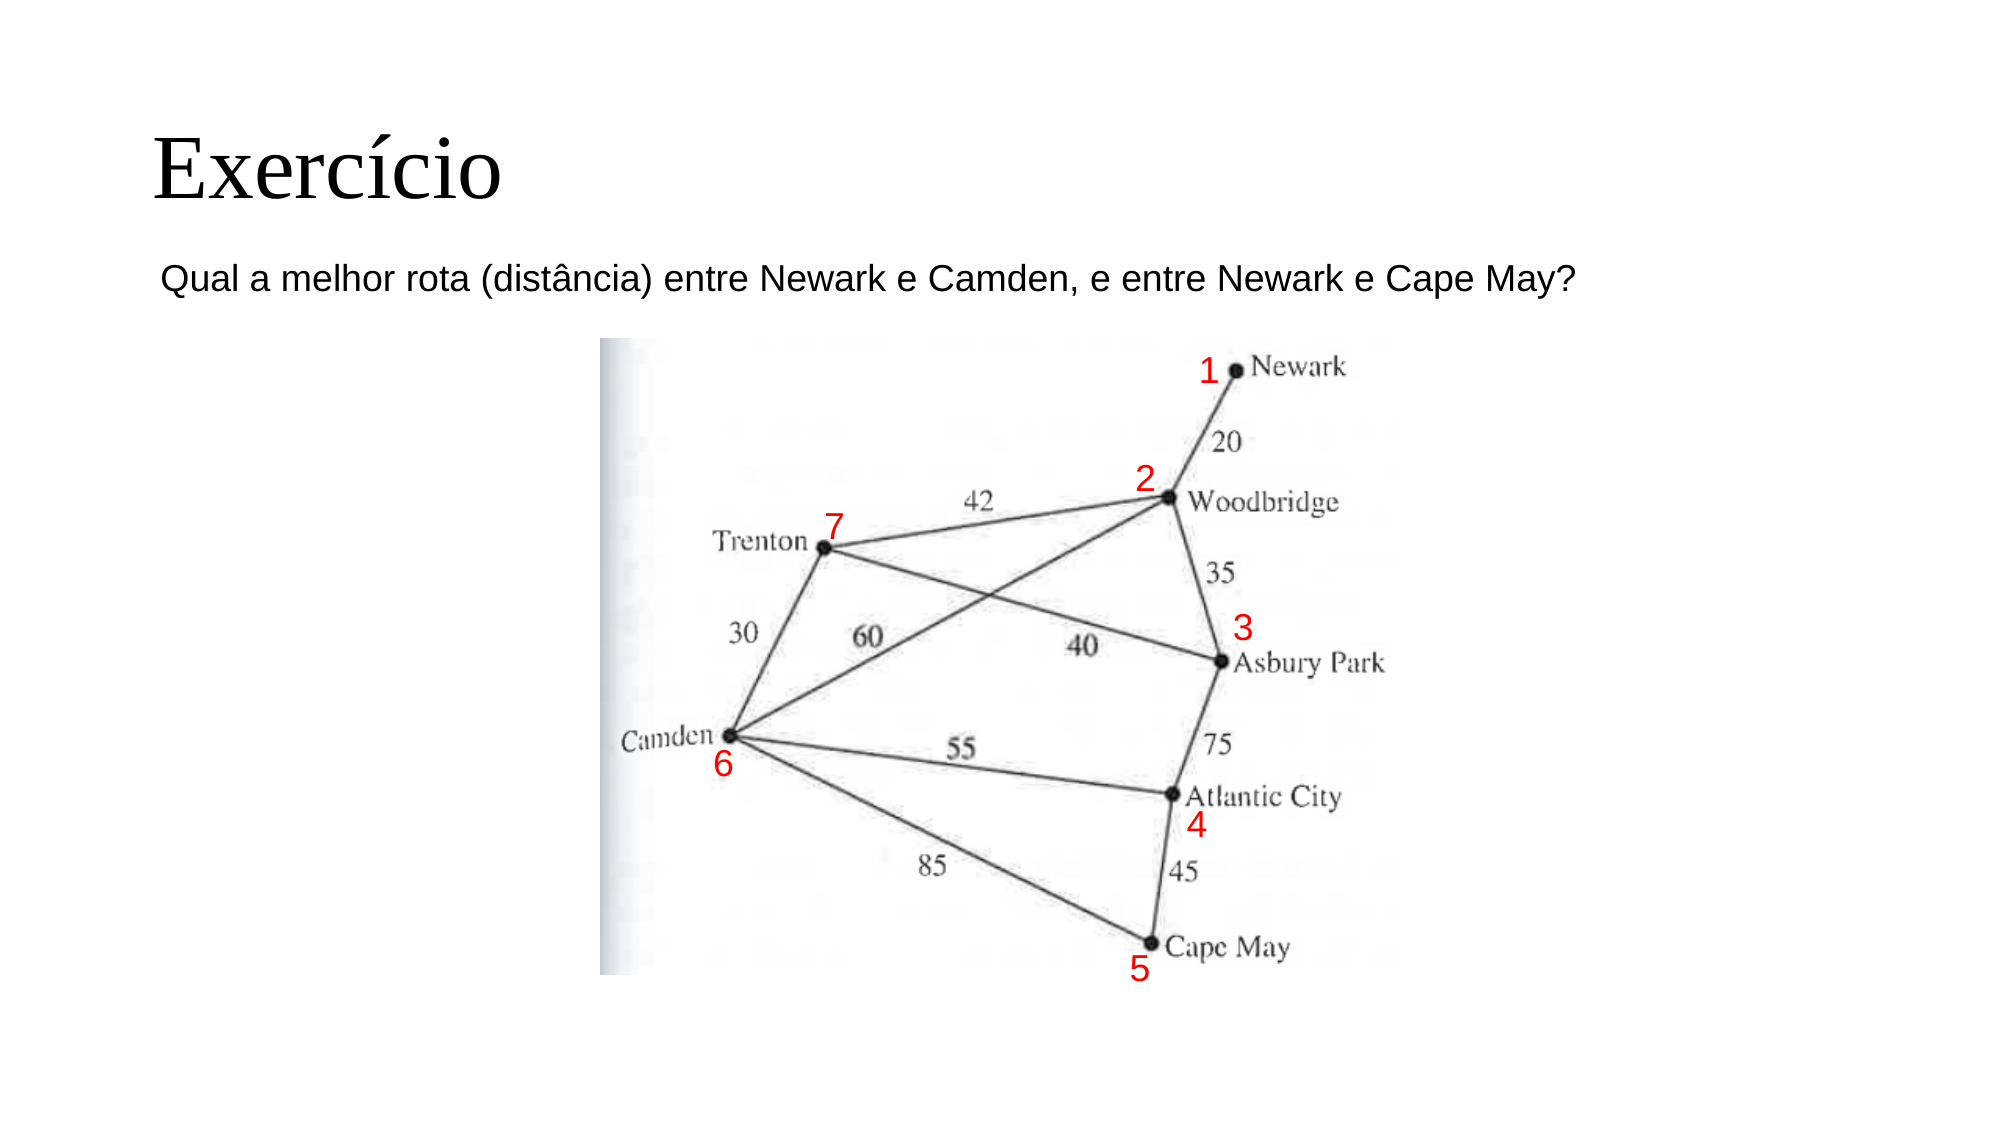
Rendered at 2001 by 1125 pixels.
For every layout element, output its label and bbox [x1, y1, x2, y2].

title [137, 59, 1863, 278]
text_box [145, 246, 1593, 307]
text_box [1114, 975, 1166, 997]
list [600, 338, 1400, 975]
